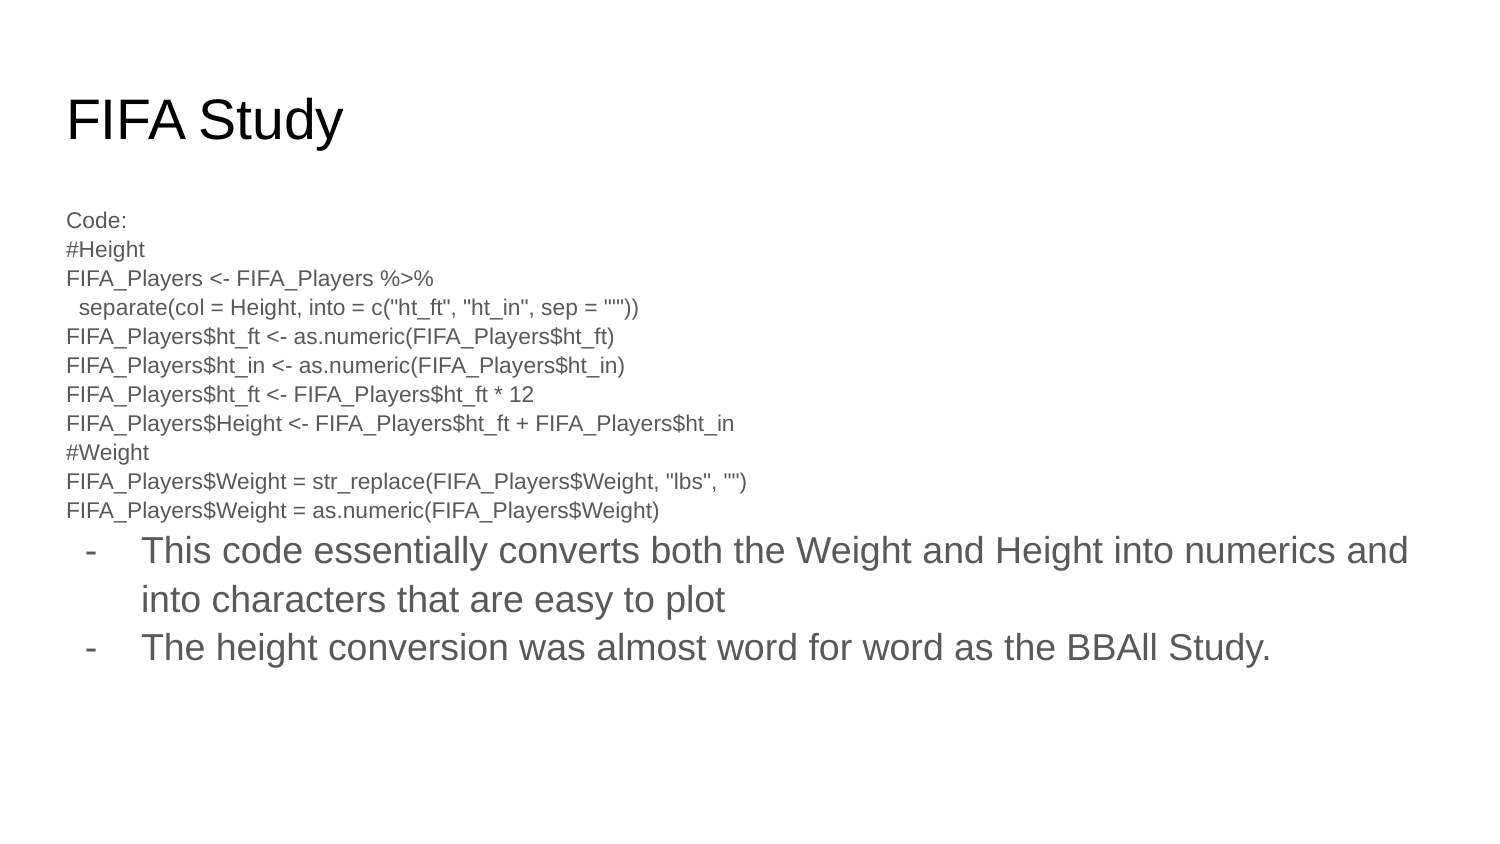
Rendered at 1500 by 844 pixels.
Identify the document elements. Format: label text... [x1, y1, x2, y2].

list Code: #Height FIFA_Players <- FIFA_Players %>% separate(col = Height, into = c("ht_ft", "ht_in", sep = "'")) FIFA_Players$ht_ft <- as.numeric(FIFA_Players$ht_ft) FIFA_Players$ht_in <- as.numeric(FIFA_Players$ht_in) FIFA_Players$ht_ft <- FIFA_Players$ht_ft * 12 FIFA_Players$Height <- FIFA_Players$ht_ft + FIFA_Players$ht_in #Weight FIFA_Players$Weight = str_replace(FIFA_Players$Weight, "lbs", "") FIFA_Players$Weight = as.numeric(FIFA_Players$Weight) This code essentially converts both the Weight and Height into numerics and into characters that are easy to plot The height conversion was almost word for word as the BBAll Study. [51, 189, 1449, 750]
title FIFA Study [51, 72, 1449, 167]
